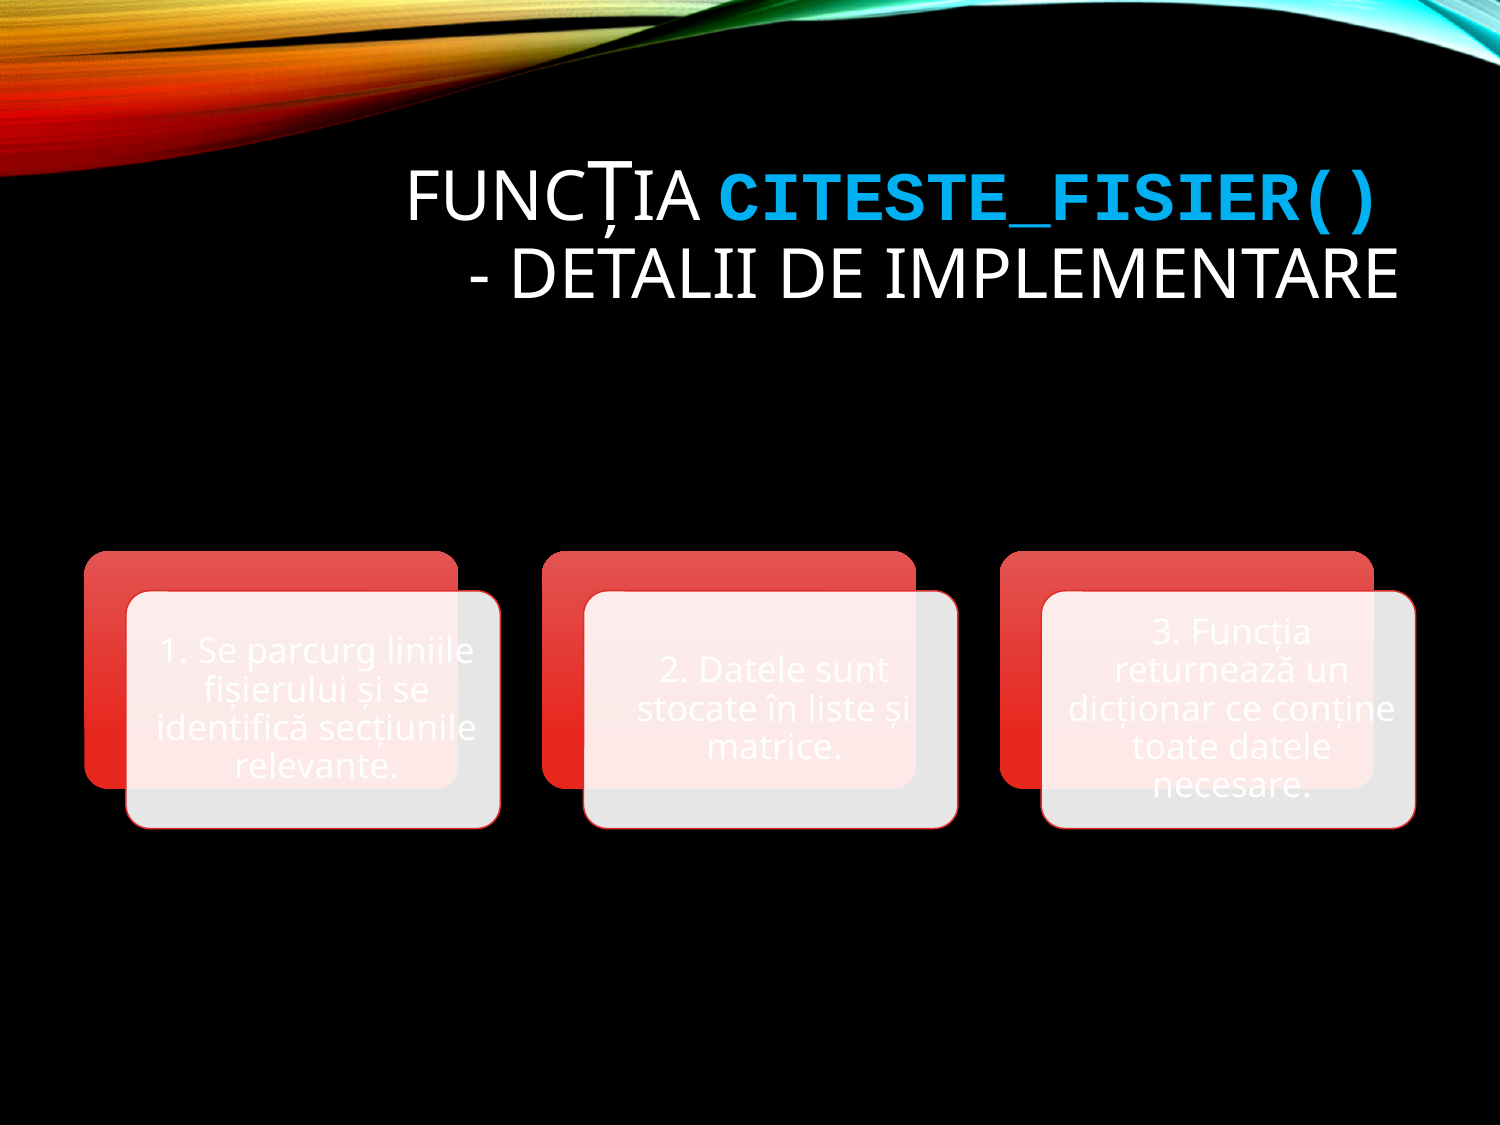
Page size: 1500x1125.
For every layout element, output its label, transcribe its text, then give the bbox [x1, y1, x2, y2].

title Funcția citeste_fisier() - Detalii de Implementare [356, 125, 1416, 338]
picture [0, 0, 1500, 178]
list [84, 400, 1416, 980]
